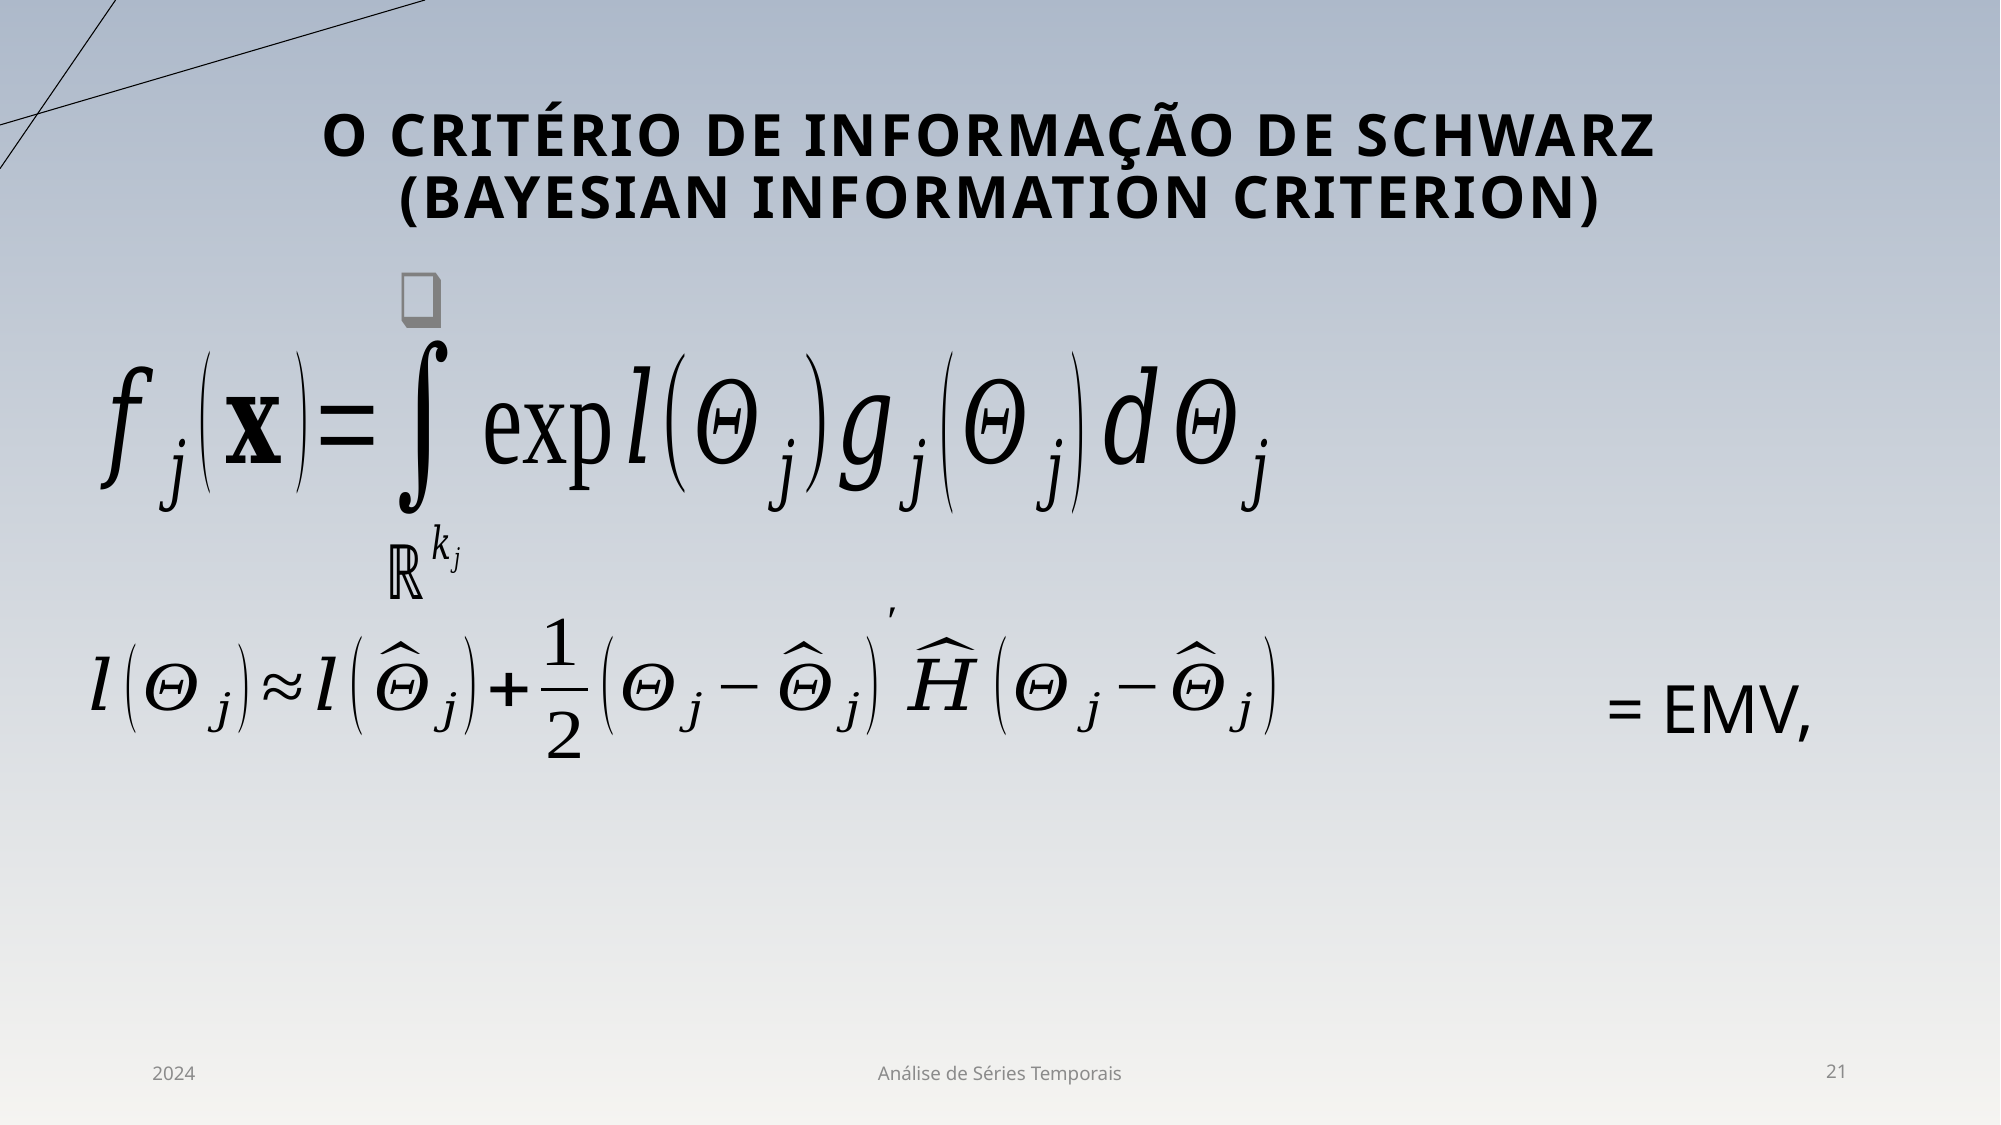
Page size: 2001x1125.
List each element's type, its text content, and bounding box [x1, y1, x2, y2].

footer Análise de Séries Temporais [662, 1042, 1338, 1103]
slide_number 2024 [137, 1042, 588, 1103]
slide_number 21 [1412, 1042, 1863, 1103]
title O Critério de informação de SCHWARZ (BAYESIAN INFORMATION CRITERION) [137, 59, 1863, 278]
